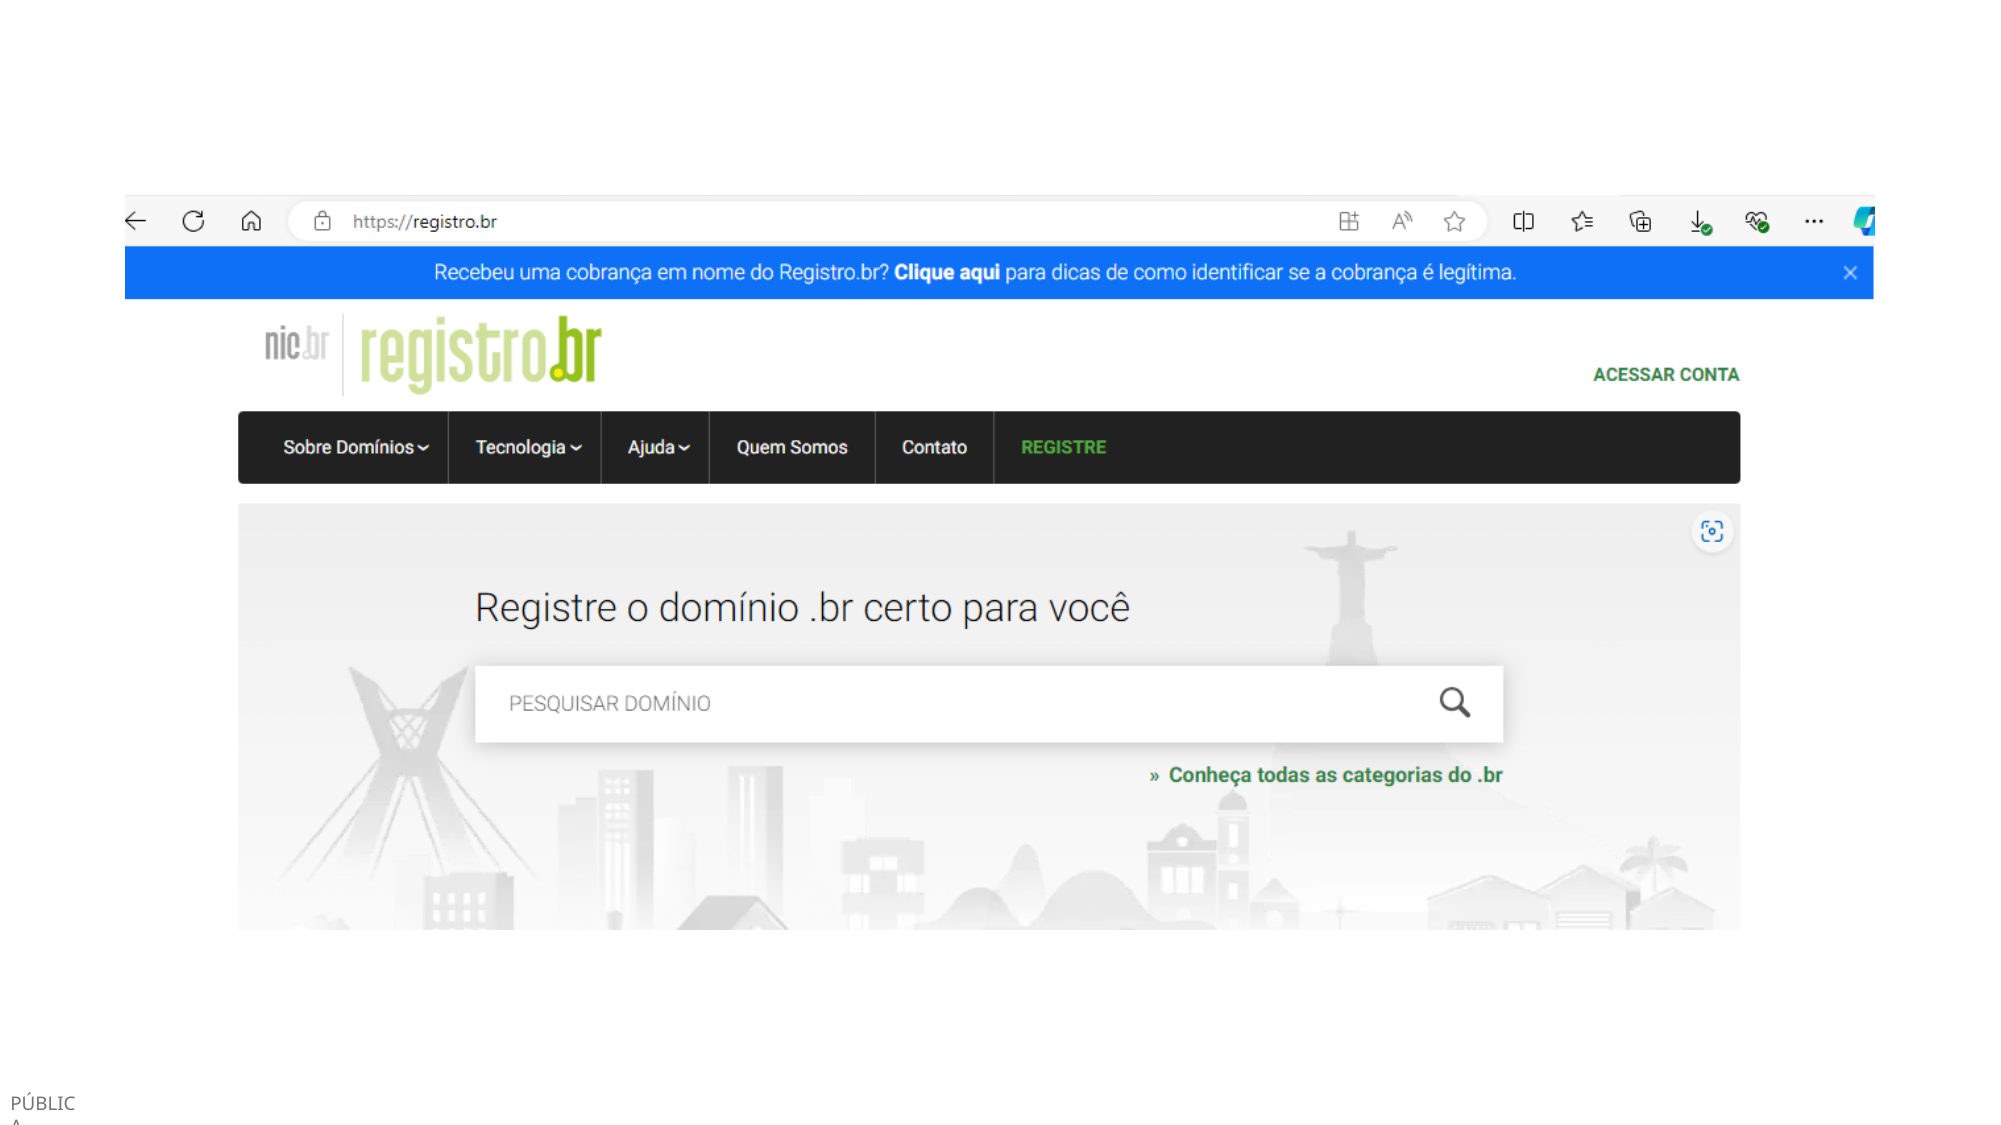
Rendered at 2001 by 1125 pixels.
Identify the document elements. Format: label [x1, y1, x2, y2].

picture [124, 195, 1875, 930]
